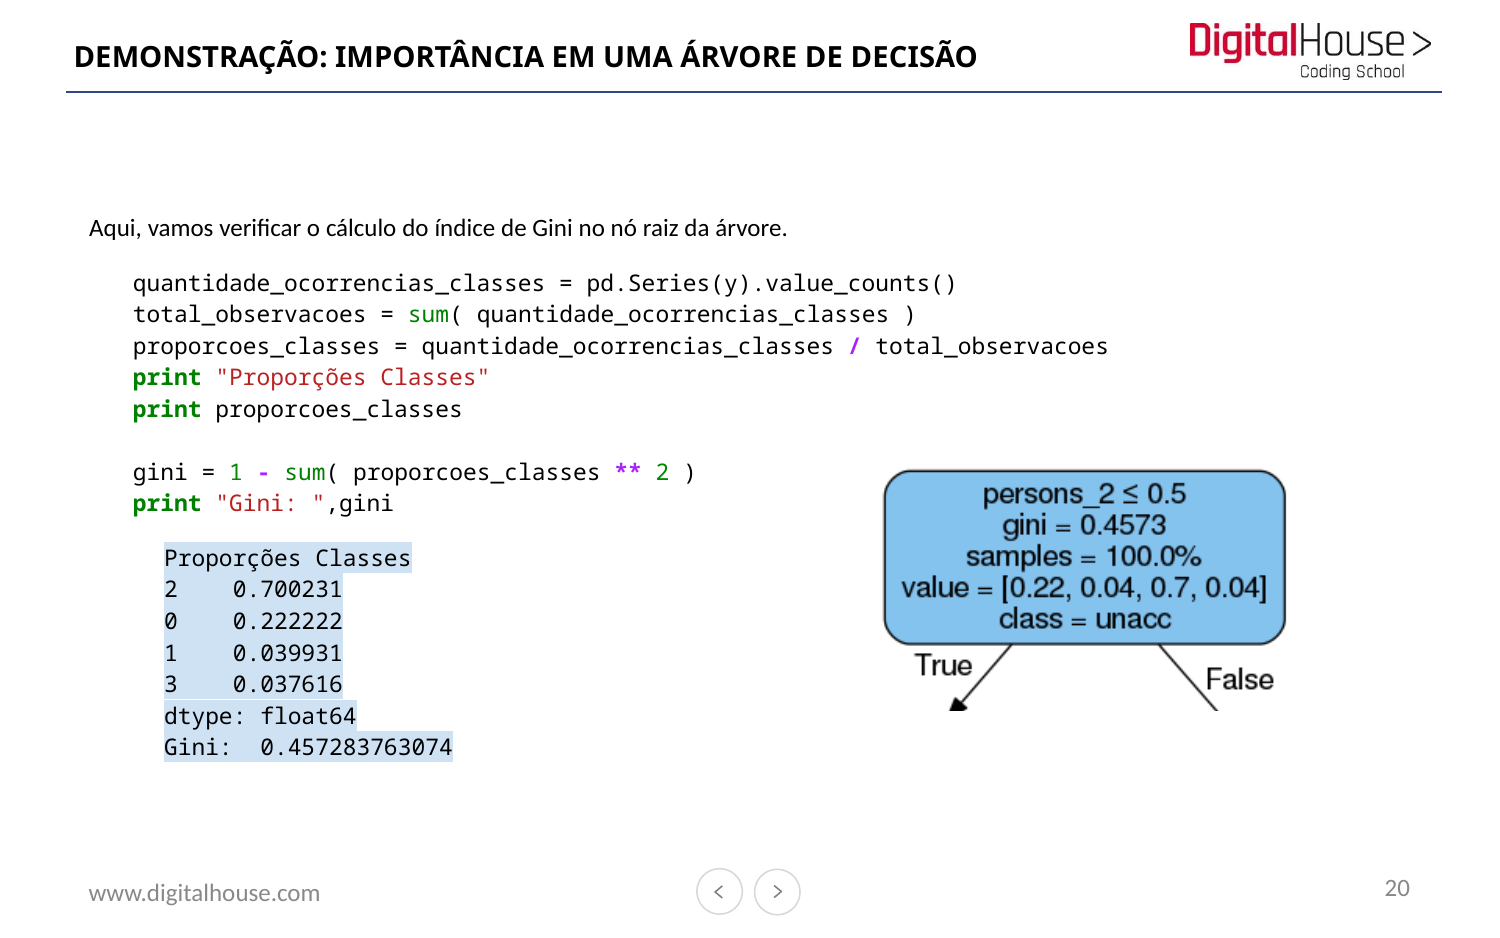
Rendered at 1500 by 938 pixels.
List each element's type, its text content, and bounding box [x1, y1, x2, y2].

picture [1190, 23, 1431, 80]
slide_number 20 [1074, 861, 1425, 911]
text_box Aqui, vamos verificar o cálculo do índice de Gini no nó raiz da árvore. quantidade_ocorrencias_classes = pd.Series(y).value_counts() total_observacoes = sum( quantidade_ocorrencias_classes ) proporcoes_classes = quantidade_ocorrencias_classes / total_observacoes print "Proporções Classes" print proporcoes_classes gini = 1 - sum( proporcoes_classes ** 2 ) print "Gini: ",gini Proporções Classes 2 0.700231 0 0.222222 1 0.039931 3 0.037616 dtype: float64 Gini: 0.457283763074 [74, 199, 1367, 791]
title DEMONSTRAÇÃO: IMPORTÂNCIA EM UMA ÁRVORE DE DECISÃO [73, 23, 1074, 89]
picture [831, 463, 1368, 711]
